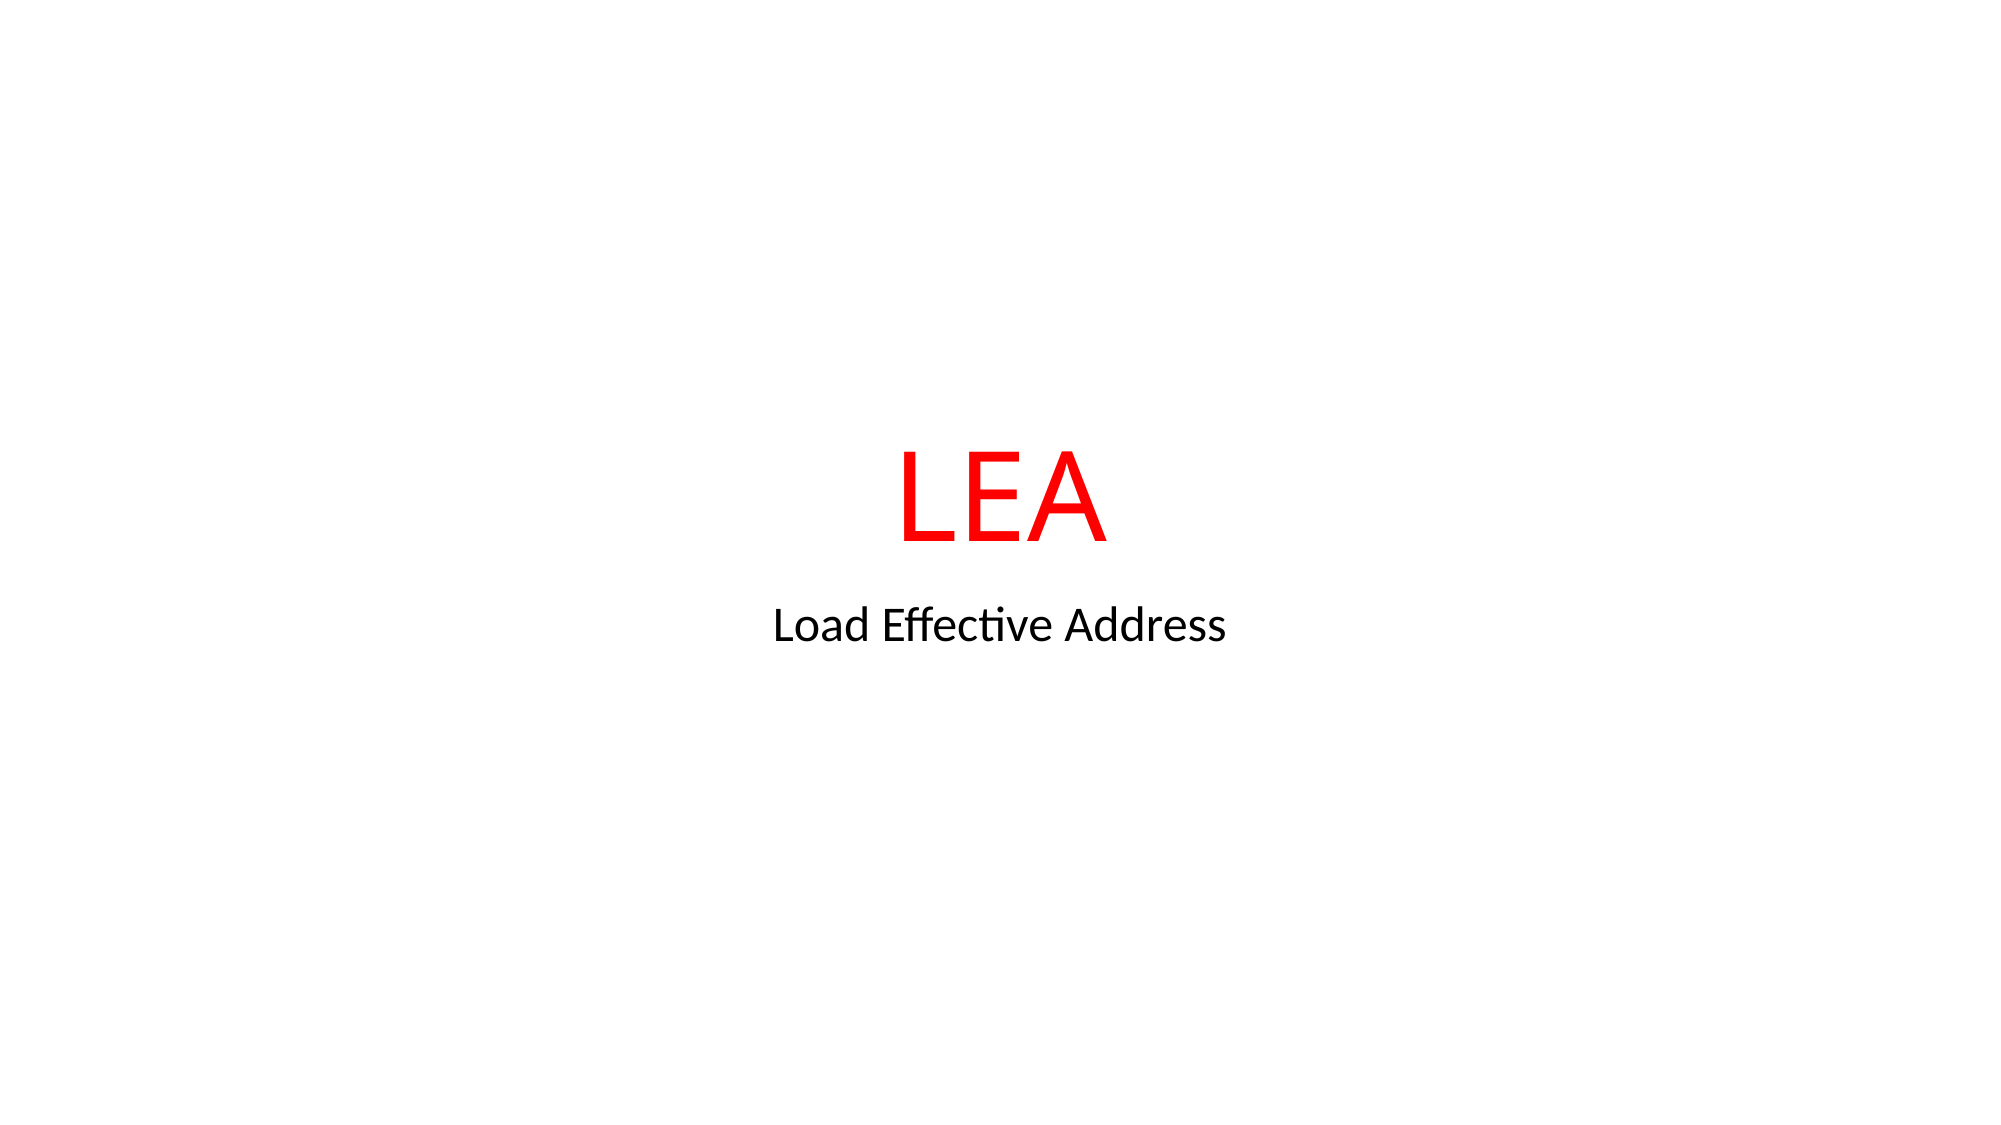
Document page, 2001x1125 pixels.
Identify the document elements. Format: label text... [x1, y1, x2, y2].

subtitle Load Effective Address [249, 590, 1750, 863]
title LEA [249, 184, 1750, 576]
